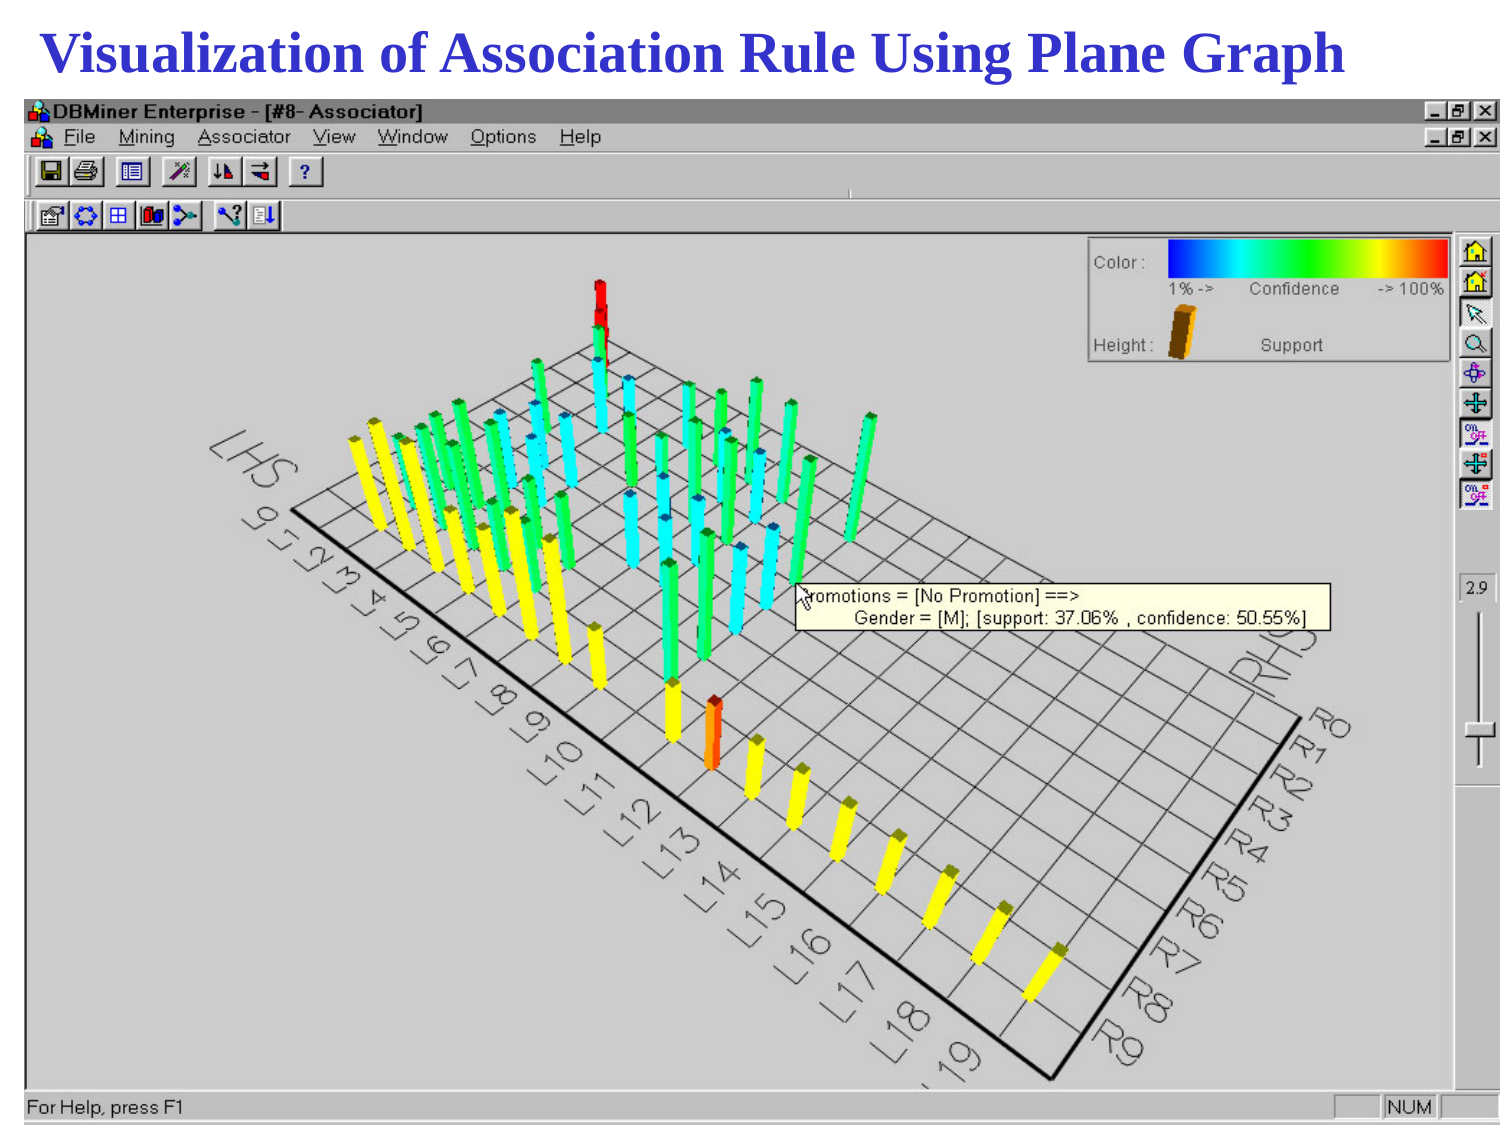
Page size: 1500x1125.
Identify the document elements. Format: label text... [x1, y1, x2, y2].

picture [24, 99, 1500, 1125]
text_box Visualization of Association Rule Using Plane Graph [24, 6, 1475, 92]
